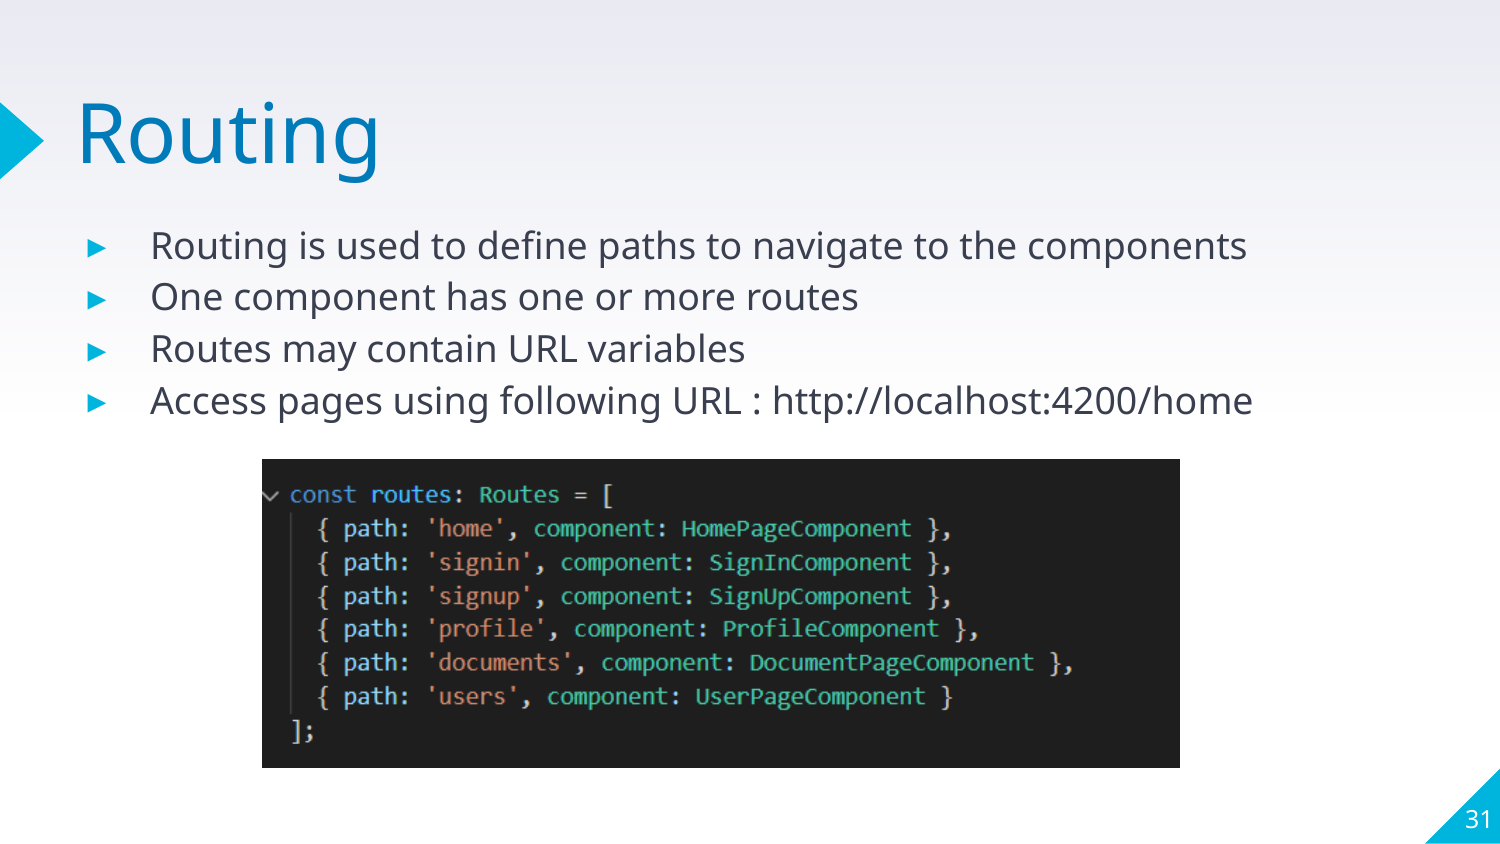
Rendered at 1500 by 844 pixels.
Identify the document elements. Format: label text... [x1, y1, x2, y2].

picture [262, 459, 1180, 768]
title Routing [75, 99, 1338, 277]
slide_number 31 [1418, 760, 1494, 838]
list Routing is used to define paths to navigate to the components One component has one or more routes Routes may contain URL variables Access pages using following URL : http://localhost:4200/home [75, 214, 1300, 485]
